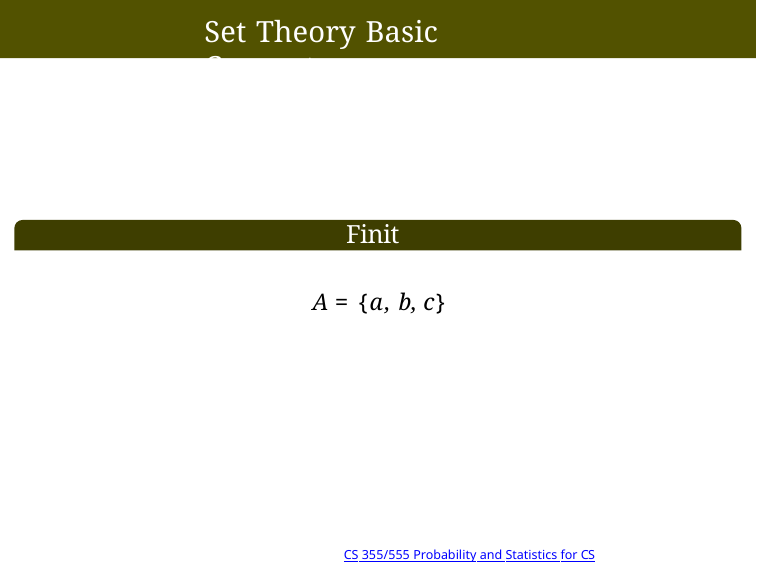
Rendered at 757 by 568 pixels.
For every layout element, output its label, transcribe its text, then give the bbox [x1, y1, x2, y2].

text_box A = {a, b, c} [22, 286, 750, 316]
text_box [14, 219, 742, 251]
text_box Set Theory Basic Concepts [202, 10, 554, 83]
text_box CS 355/555 Probability and Statistics for CS [341, 550, 649, 565]
text_box Finite [346, 224, 410, 272]
